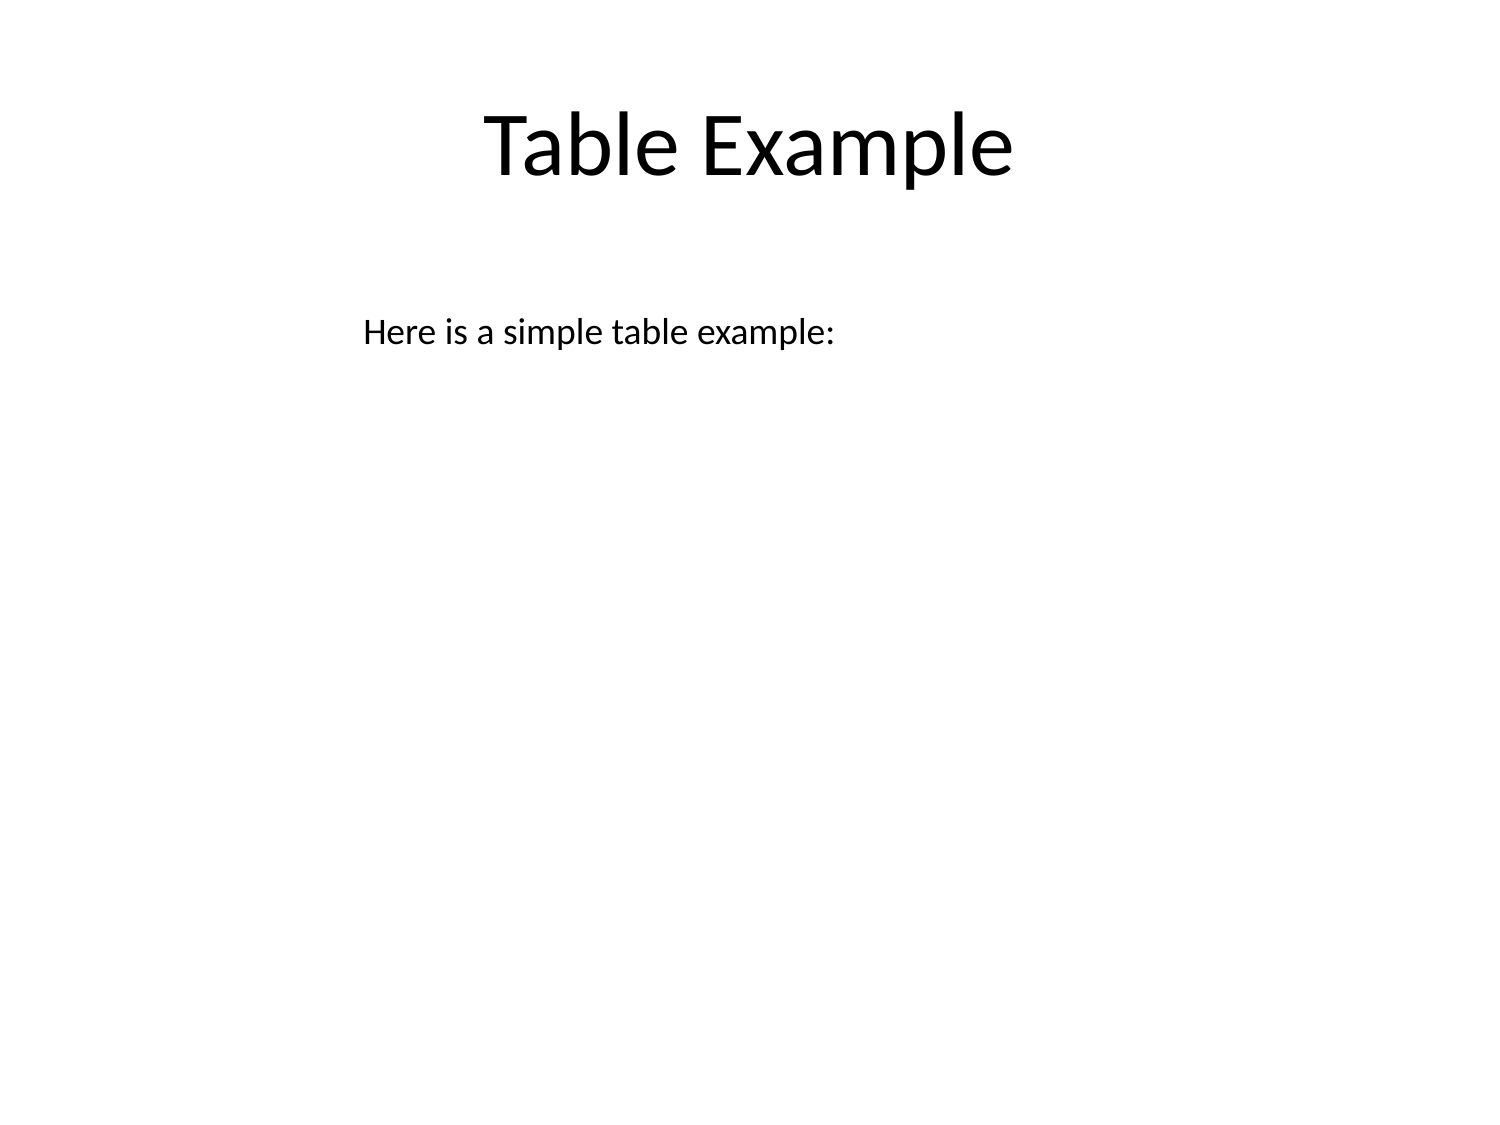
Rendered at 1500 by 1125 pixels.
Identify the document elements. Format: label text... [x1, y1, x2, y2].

title Table Example [75, 45, 1425, 233]
text_box Here is a simple table example: [348, 299, 852, 360]
